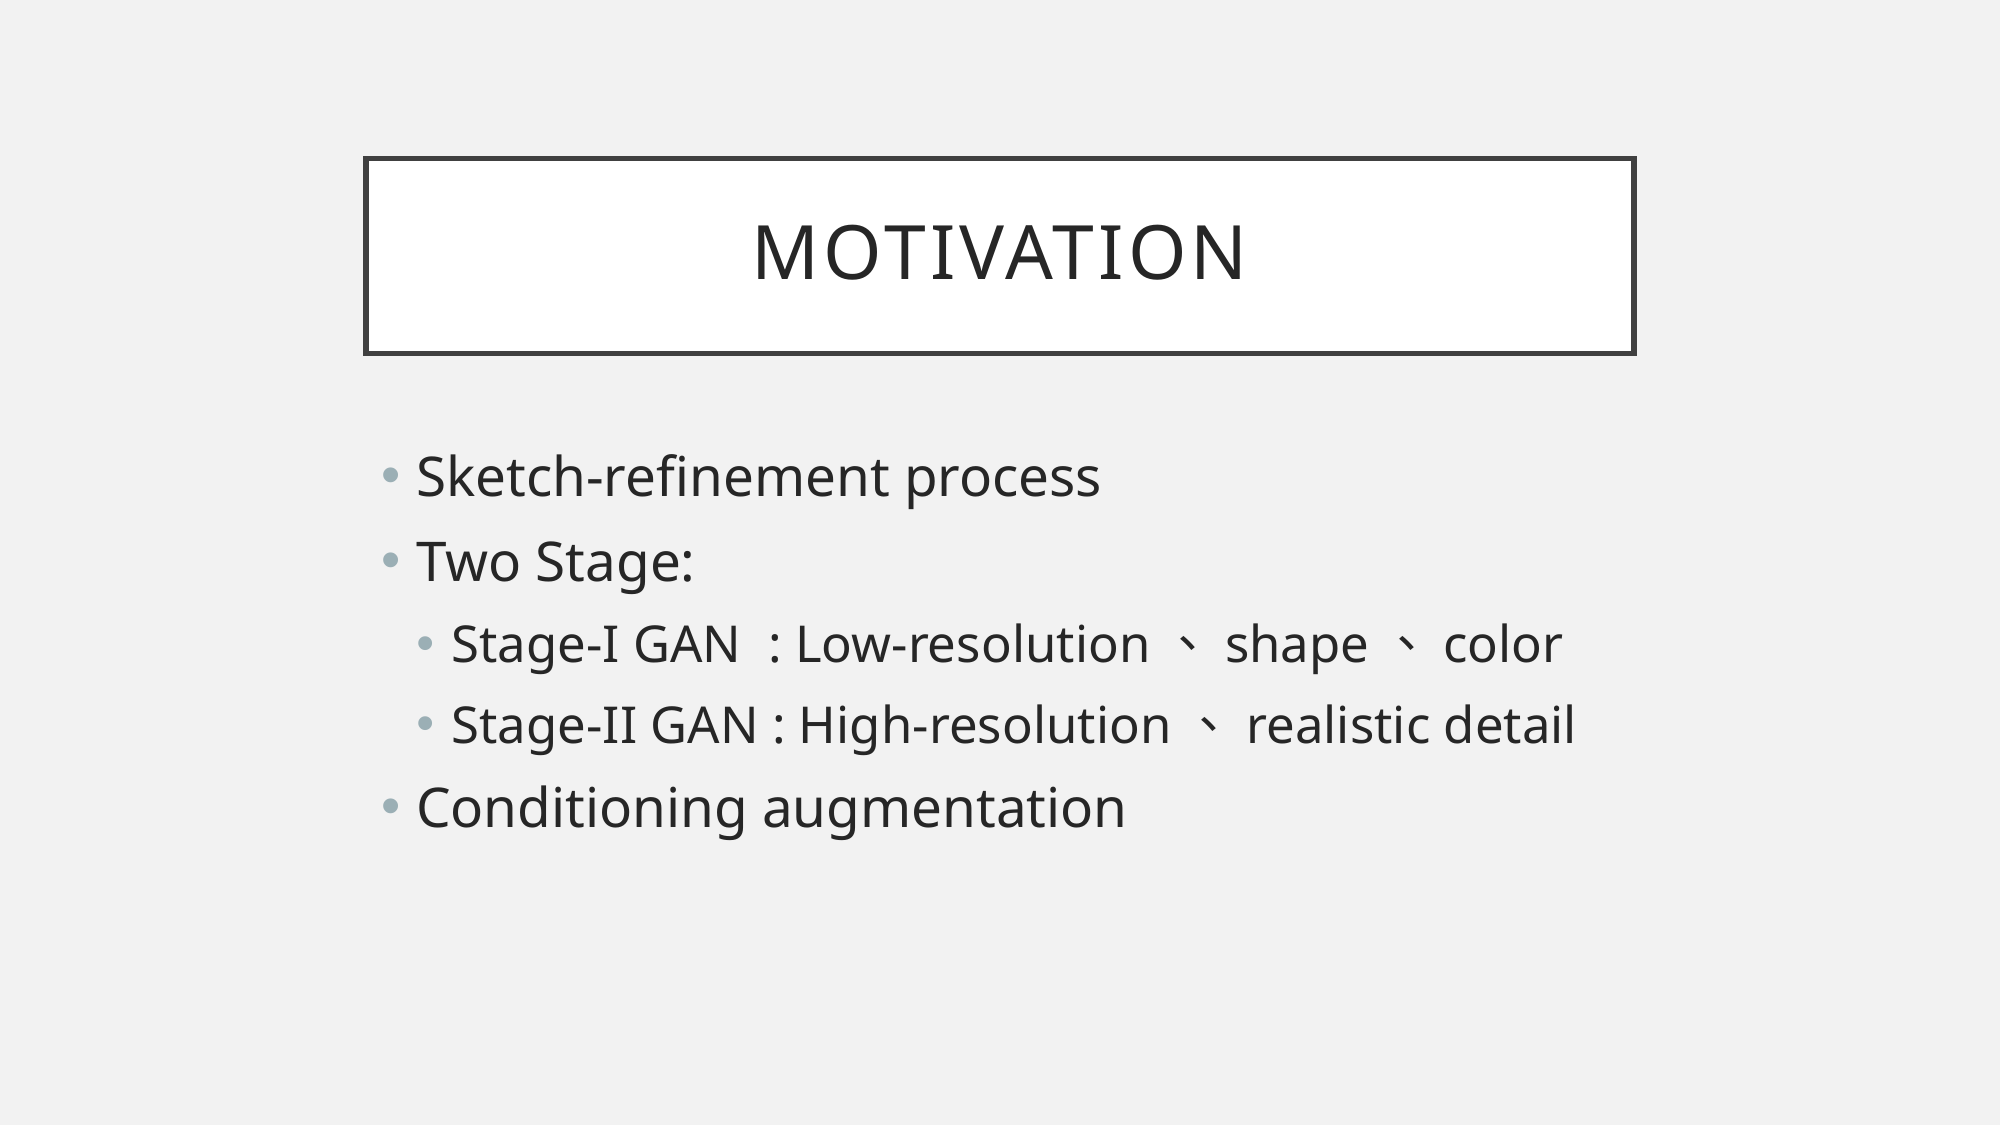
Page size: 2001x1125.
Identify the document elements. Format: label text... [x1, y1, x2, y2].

title Motivation [363, 156, 1637, 356]
list Sketch-refinement process Two Stage: Stage-I GAN : Low-resolution、shape、color Stage-II GAN : High-resolution、realistic detail Conditioning augmentation [366, 434, 1634, 943]
